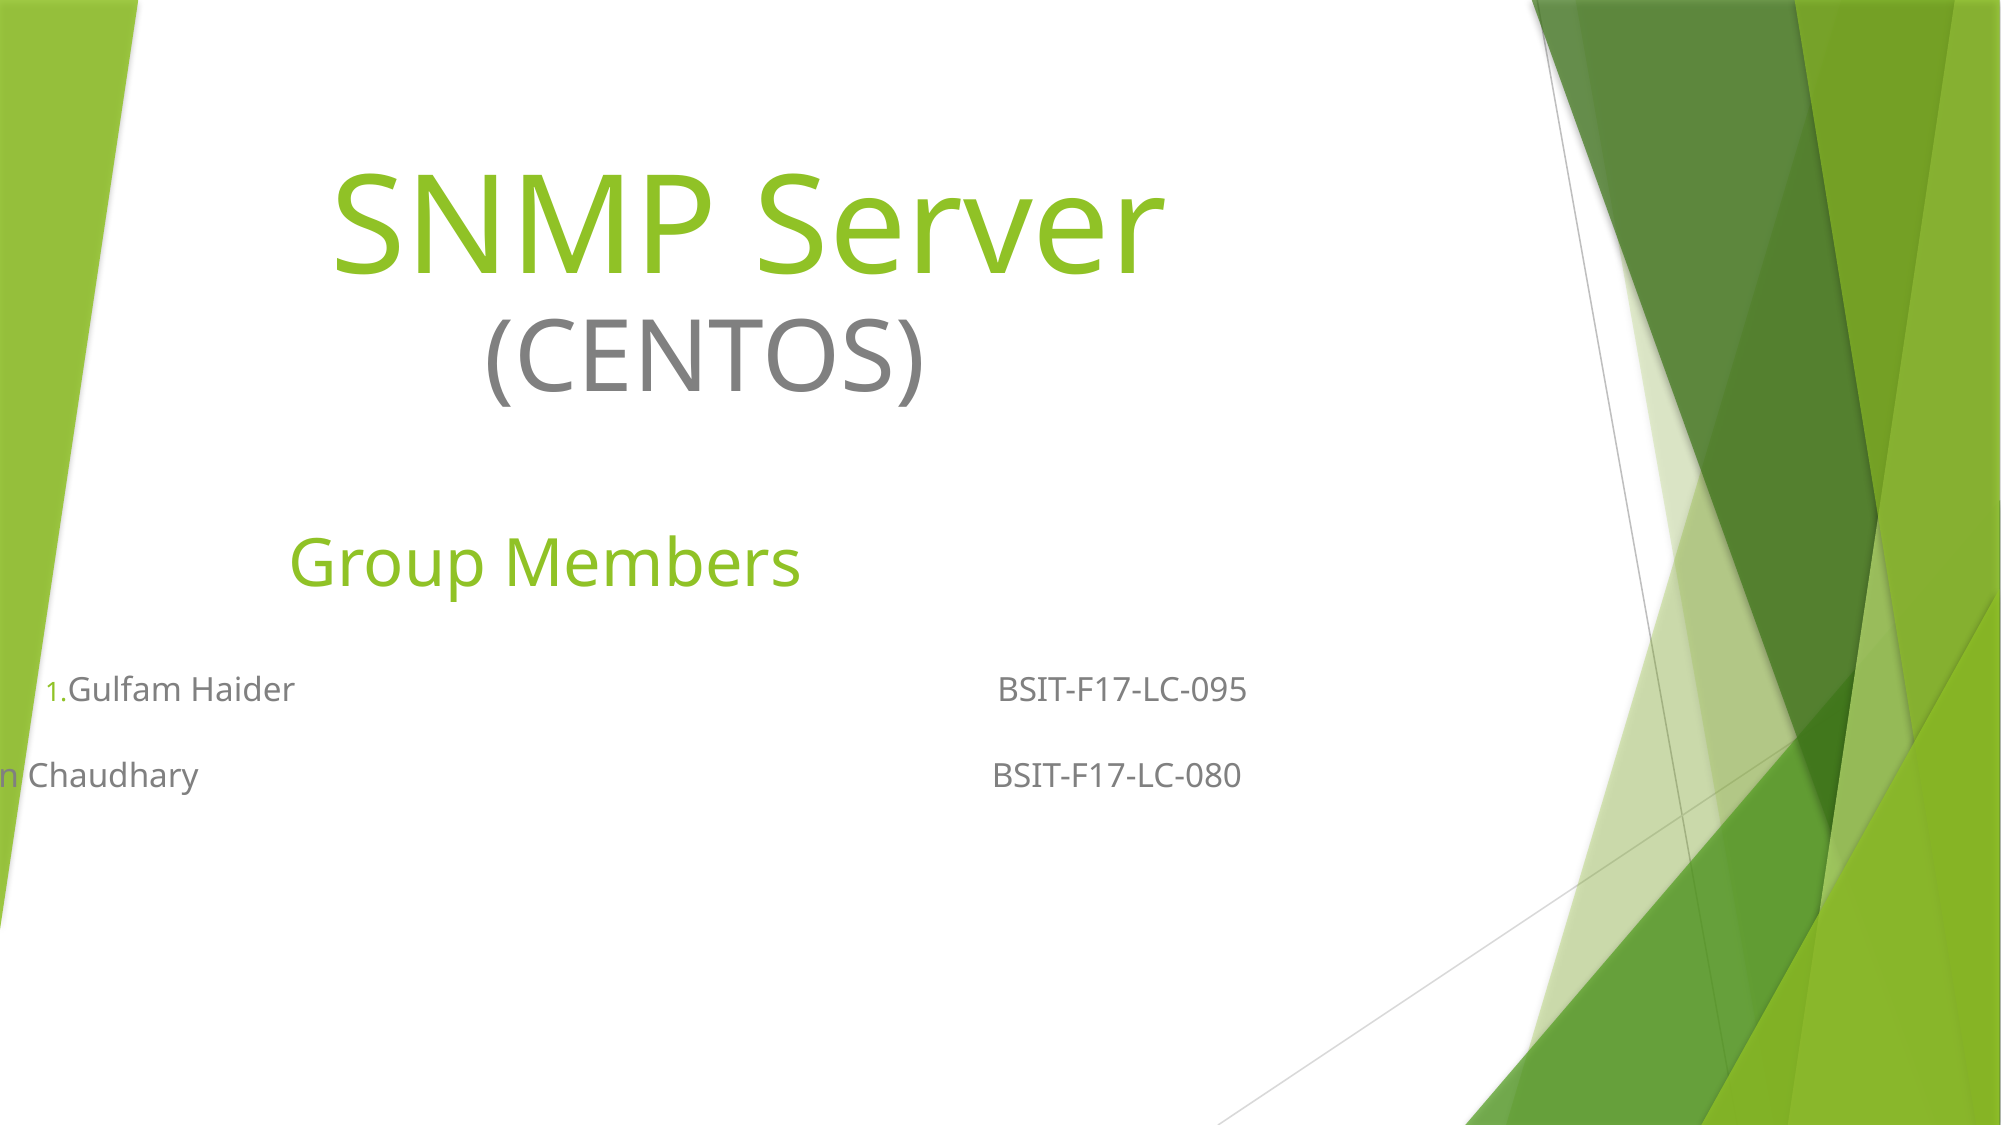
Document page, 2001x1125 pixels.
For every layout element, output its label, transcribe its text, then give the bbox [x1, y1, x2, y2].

text_box Gulfam Haider BSIT-F17-LC-095 Arslan Chaudhary BSIT-F17-LC-080 [0, 660, 1263, 1125]
subtitle (CENTOS) [287, 284, 1562, 464]
text_box Group Members [0, 390, 818, 608]
title SNMP Server [315, 38, 1590, 309]
